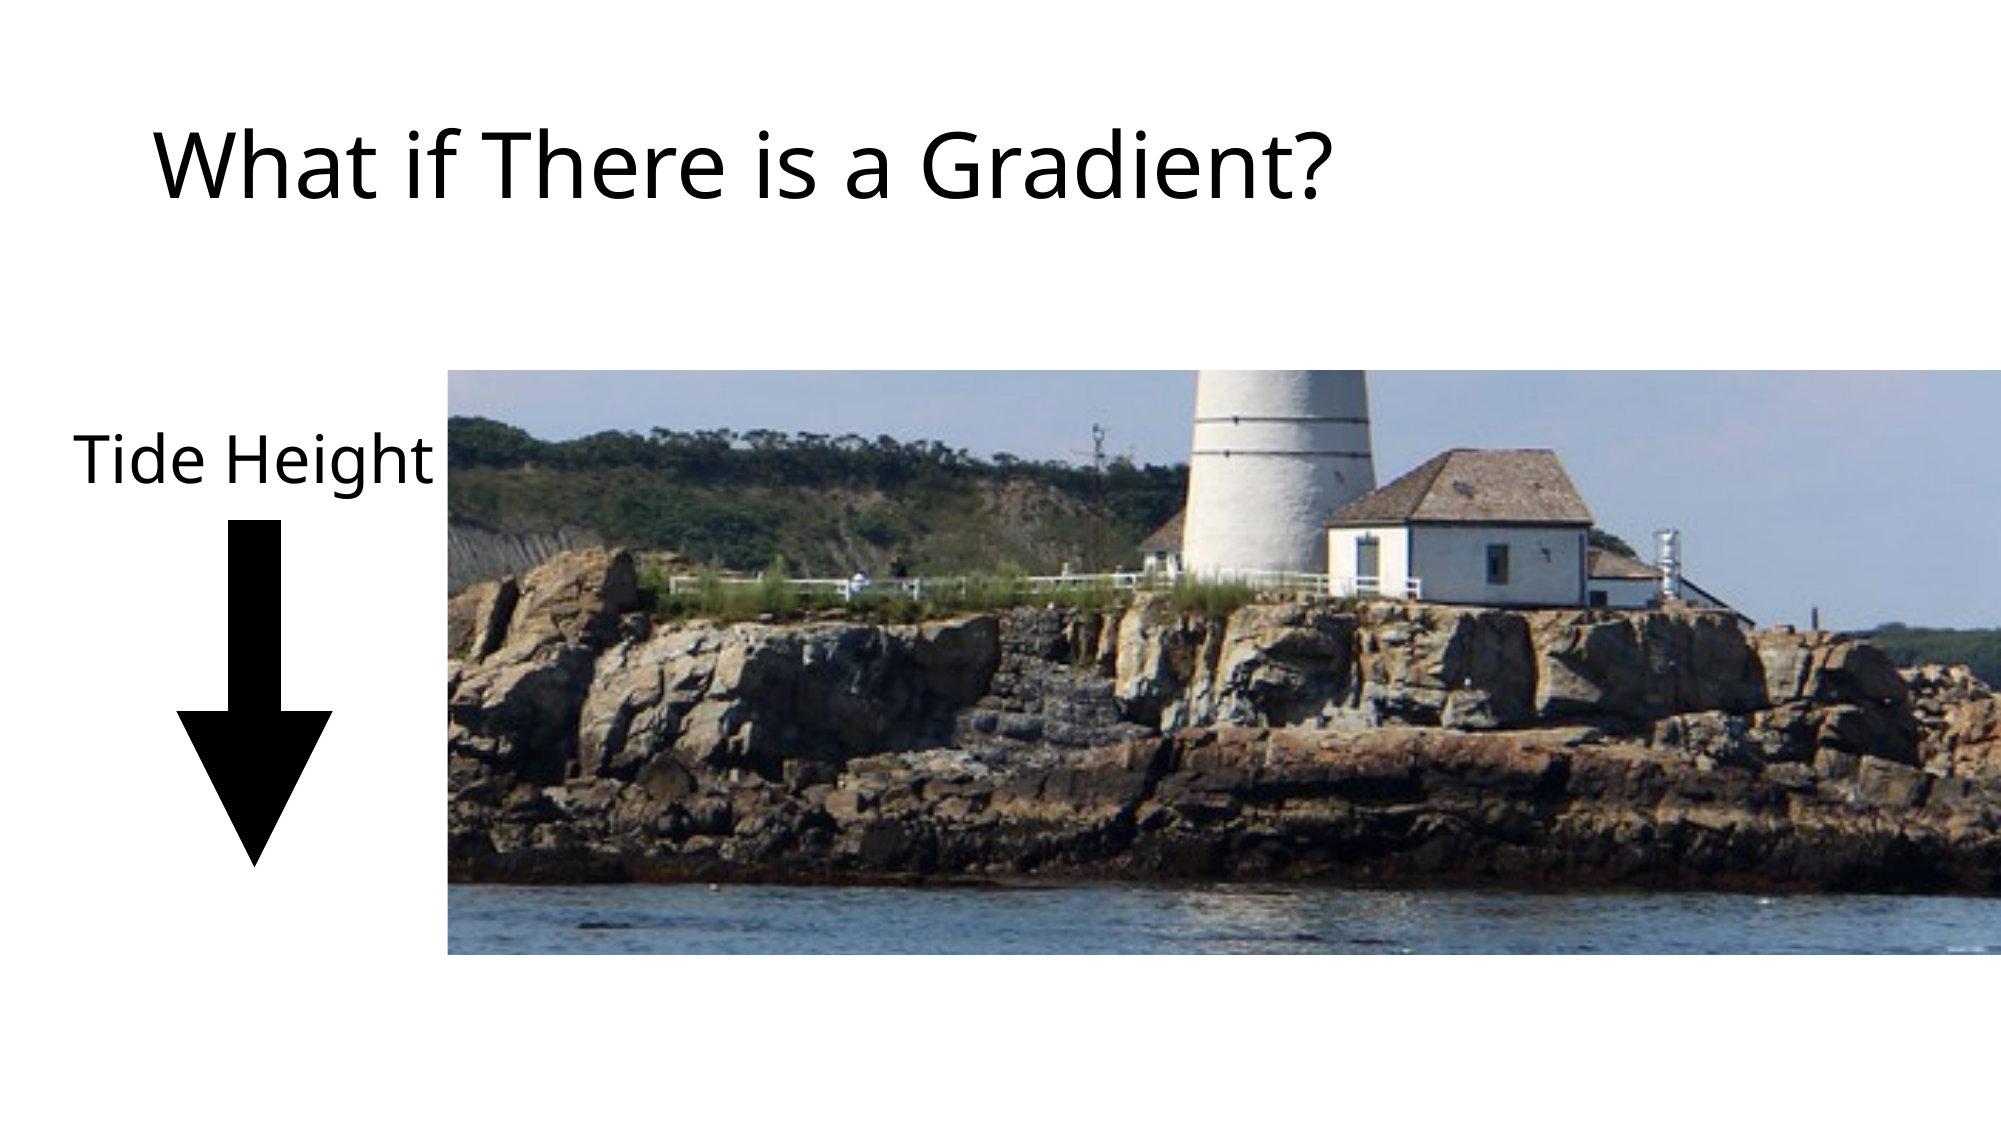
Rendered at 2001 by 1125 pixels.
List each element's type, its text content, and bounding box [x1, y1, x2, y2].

title What if There is a Gradient? [137, 59, 1863, 278]
text_box Tide Height [59, 409, 447, 504]
picture [447, 370, 2001, 955]
